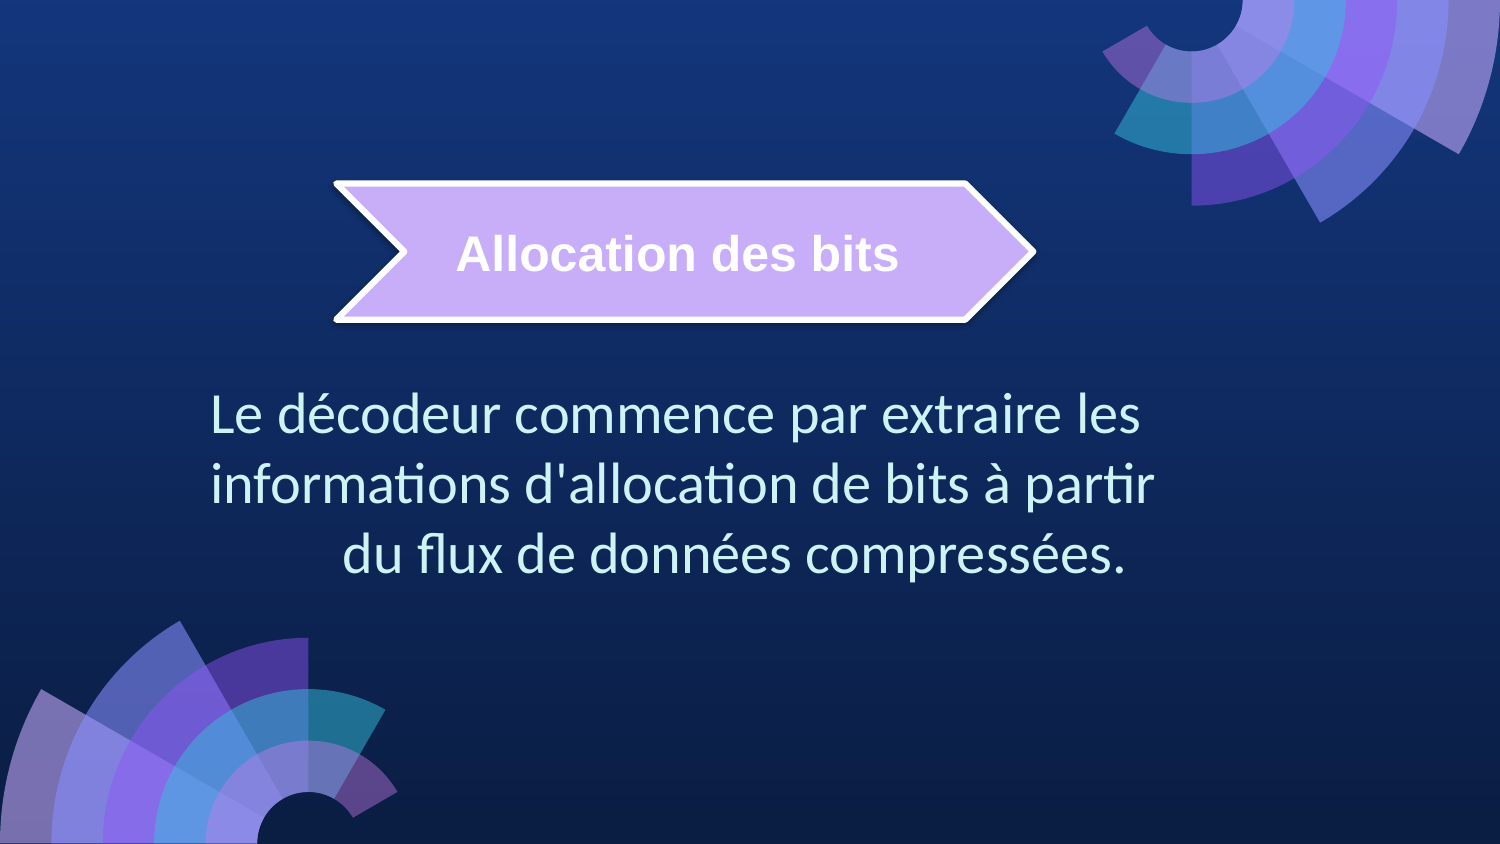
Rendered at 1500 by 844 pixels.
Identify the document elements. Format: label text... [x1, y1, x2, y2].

text_box Allocation des bits [333, 180, 1037, 323]
text_box Le décodeur commence par extraire les informations d'allocation de bits à partir du flux de données compressées. [195, 367, 1332, 593]
